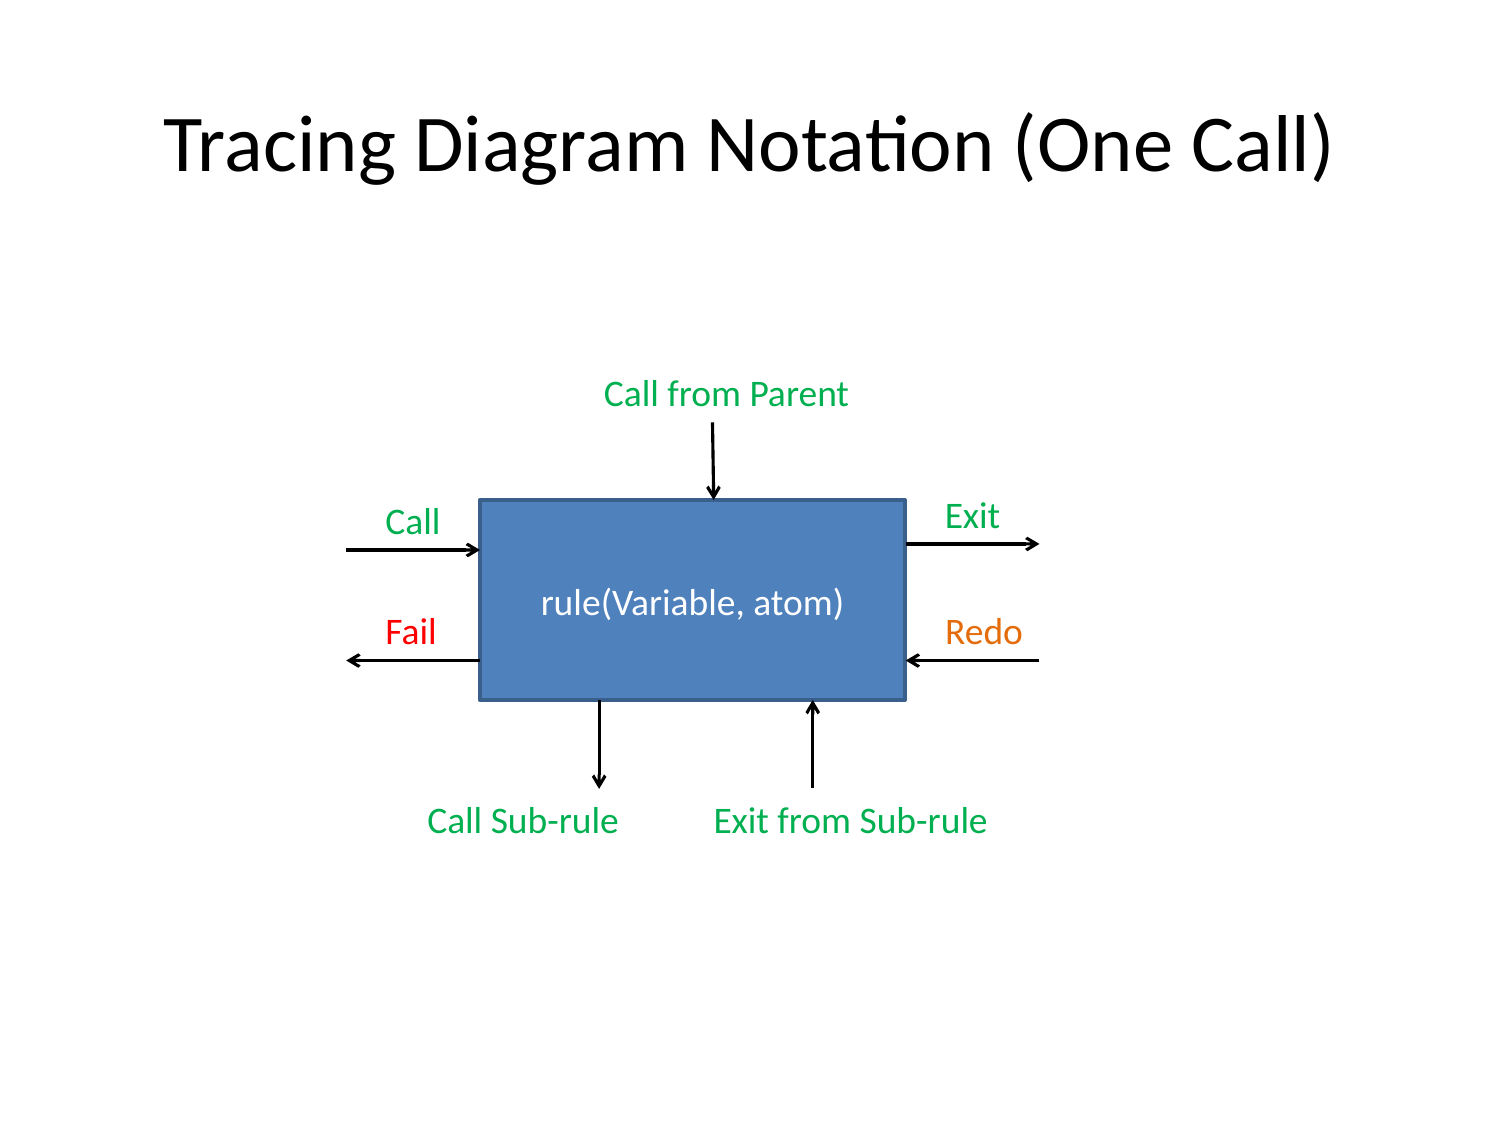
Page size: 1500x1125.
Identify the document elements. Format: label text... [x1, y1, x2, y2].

text_box Exit from Sub-rule [698, 788, 1004, 849]
text_box Call from Parent [589, 361, 865, 422]
text_box Call Sub-rule [412, 788, 635, 849]
title Tracing Diagram Notation (One Call) [75, 45, 1425, 233]
text_box Fail [370, 599, 452, 659]
text_box Exit [930, 483, 1016, 543]
text_box Redo [930, 599, 1038, 660]
text_box Call [370, 489, 456, 549]
text_box rule(Variable, atom) [478, 498, 907, 702]
